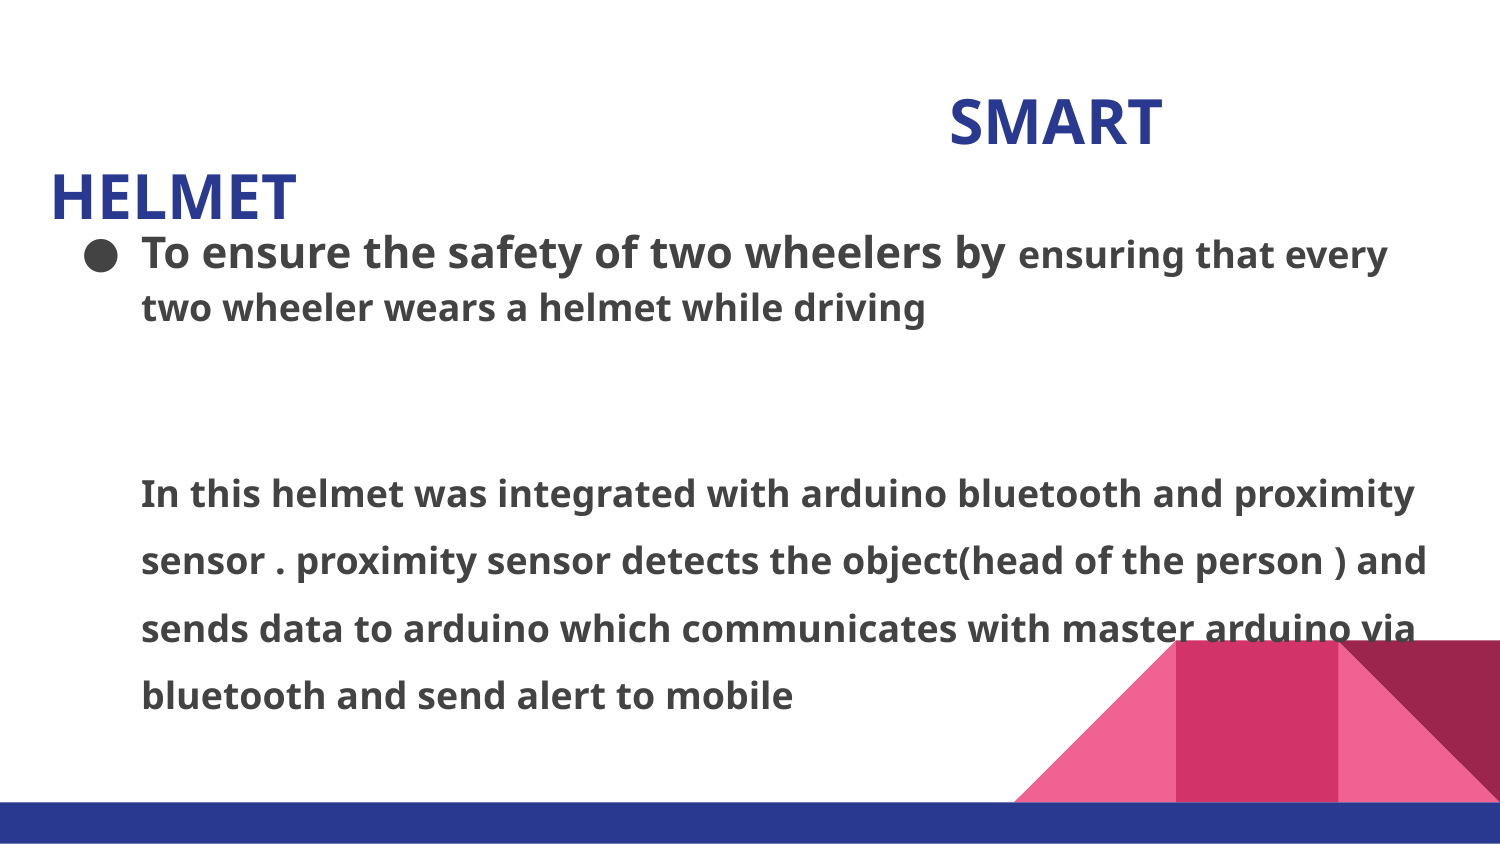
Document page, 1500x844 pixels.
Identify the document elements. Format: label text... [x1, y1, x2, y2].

list To ensure the safety of two wheelers by ensuring that every two wheeler wears a helmet while driving In this helmet was integrated with arduino bluetooth and proximity sensor . proximity sensor detects the object(head of the person ) and sends data to arduino which communicates with master arduino via bluetooth and send alert to mobile [51, 201, 1449, 750]
title SMART HELMET [34, 67, 1433, 167]
